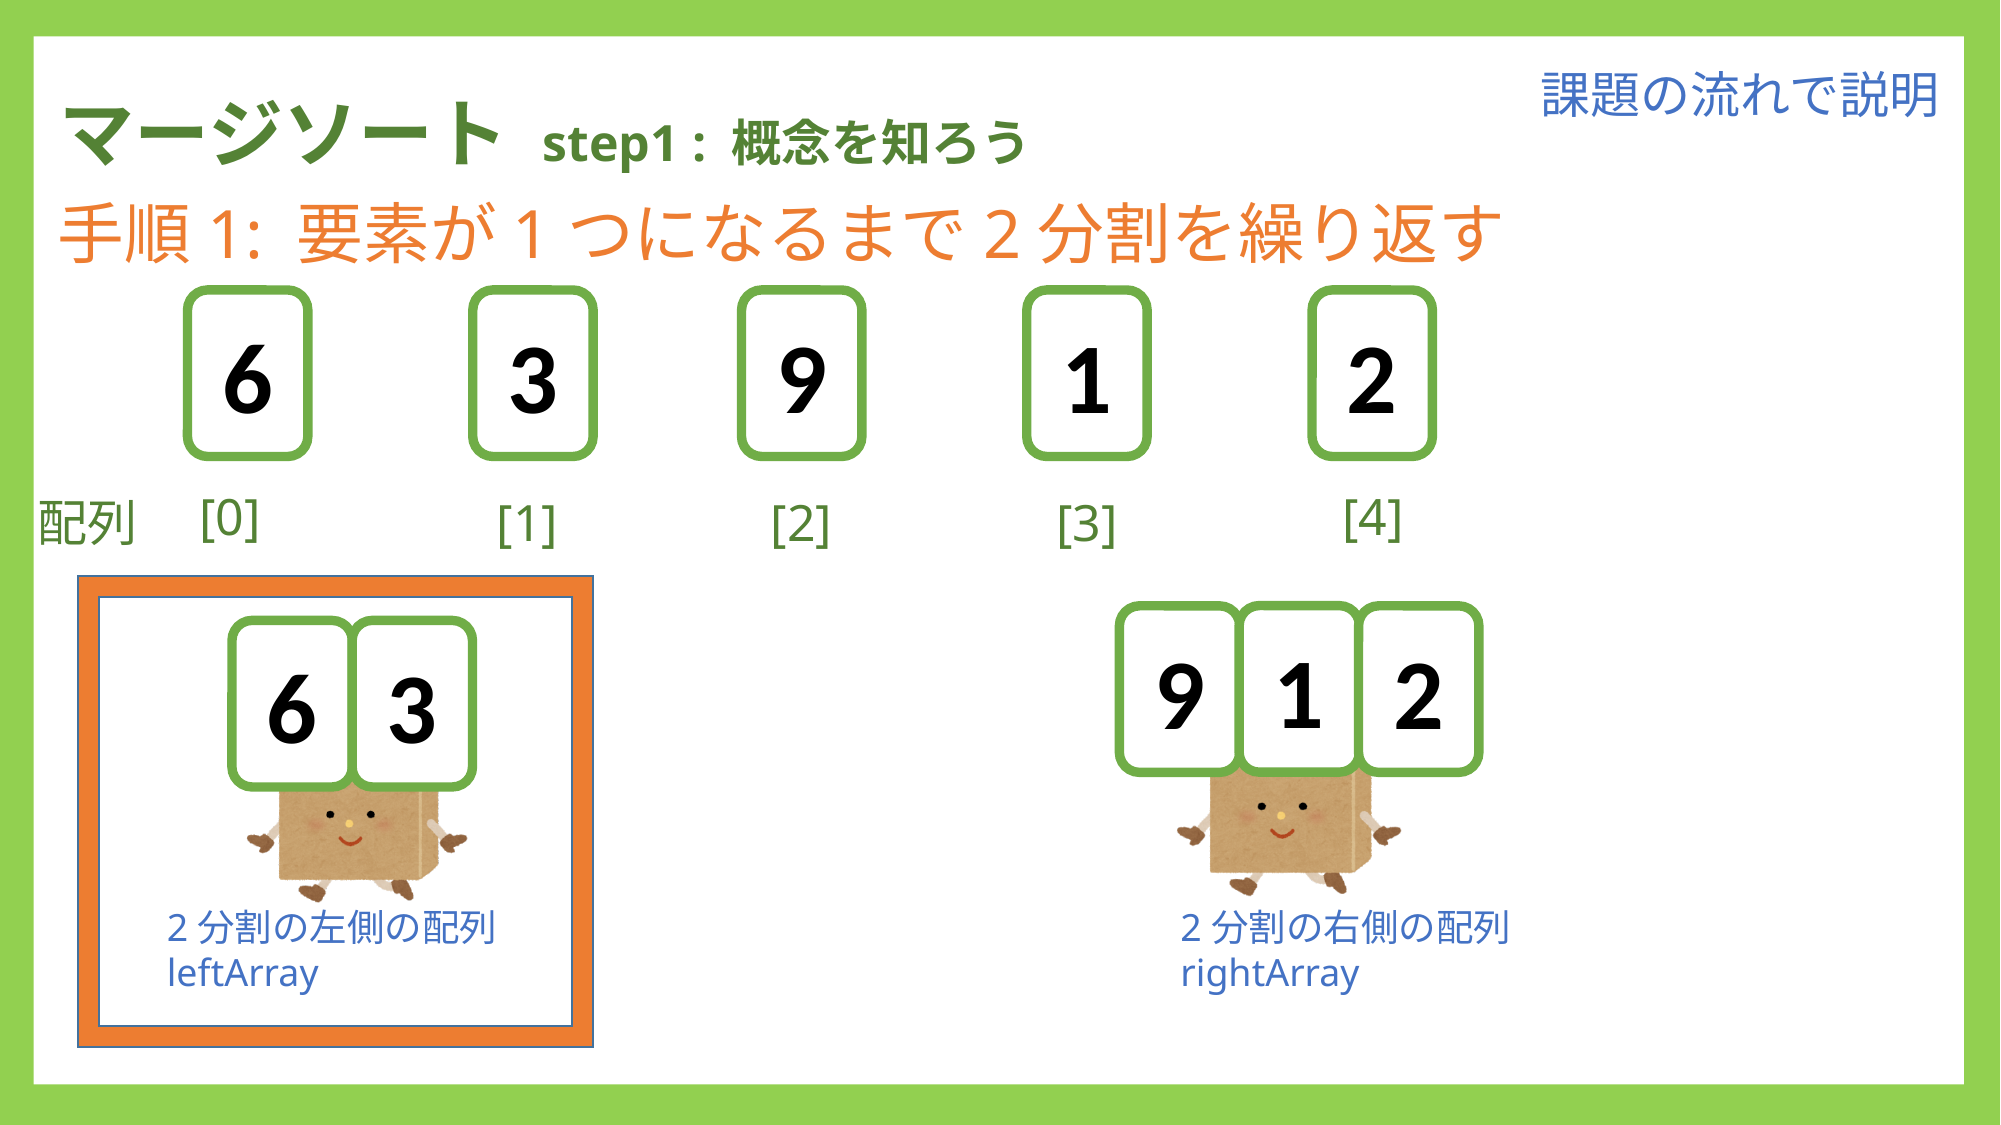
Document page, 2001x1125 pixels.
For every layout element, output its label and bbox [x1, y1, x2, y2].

text_box [481, 484, 574, 560]
text_box [22, 484, 153, 560]
text_box [1041, 484, 1133, 560]
text_box [1025, 288, 1149, 458]
text_box [186, 288, 309, 458]
picture [1169, 705, 1407, 921]
text_box [1118, 604, 1480, 774]
text_box [756, 484, 848, 620]
text_box [77, 575, 594, 1048]
text_box [43, 78, 1520, 280]
text_box [1165, 896, 1526, 1002]
picture [239, 715, 473, 927]
text_box [740, 288, 863, 458]
text_box [184, 478, 276, 553]
text_box [471, 288, 595, 458]
text_box [1525, 56, 1954, 131]
text_box [1310, 288, 1434, 458]
text_box [1327, 478, 1419, 553]
